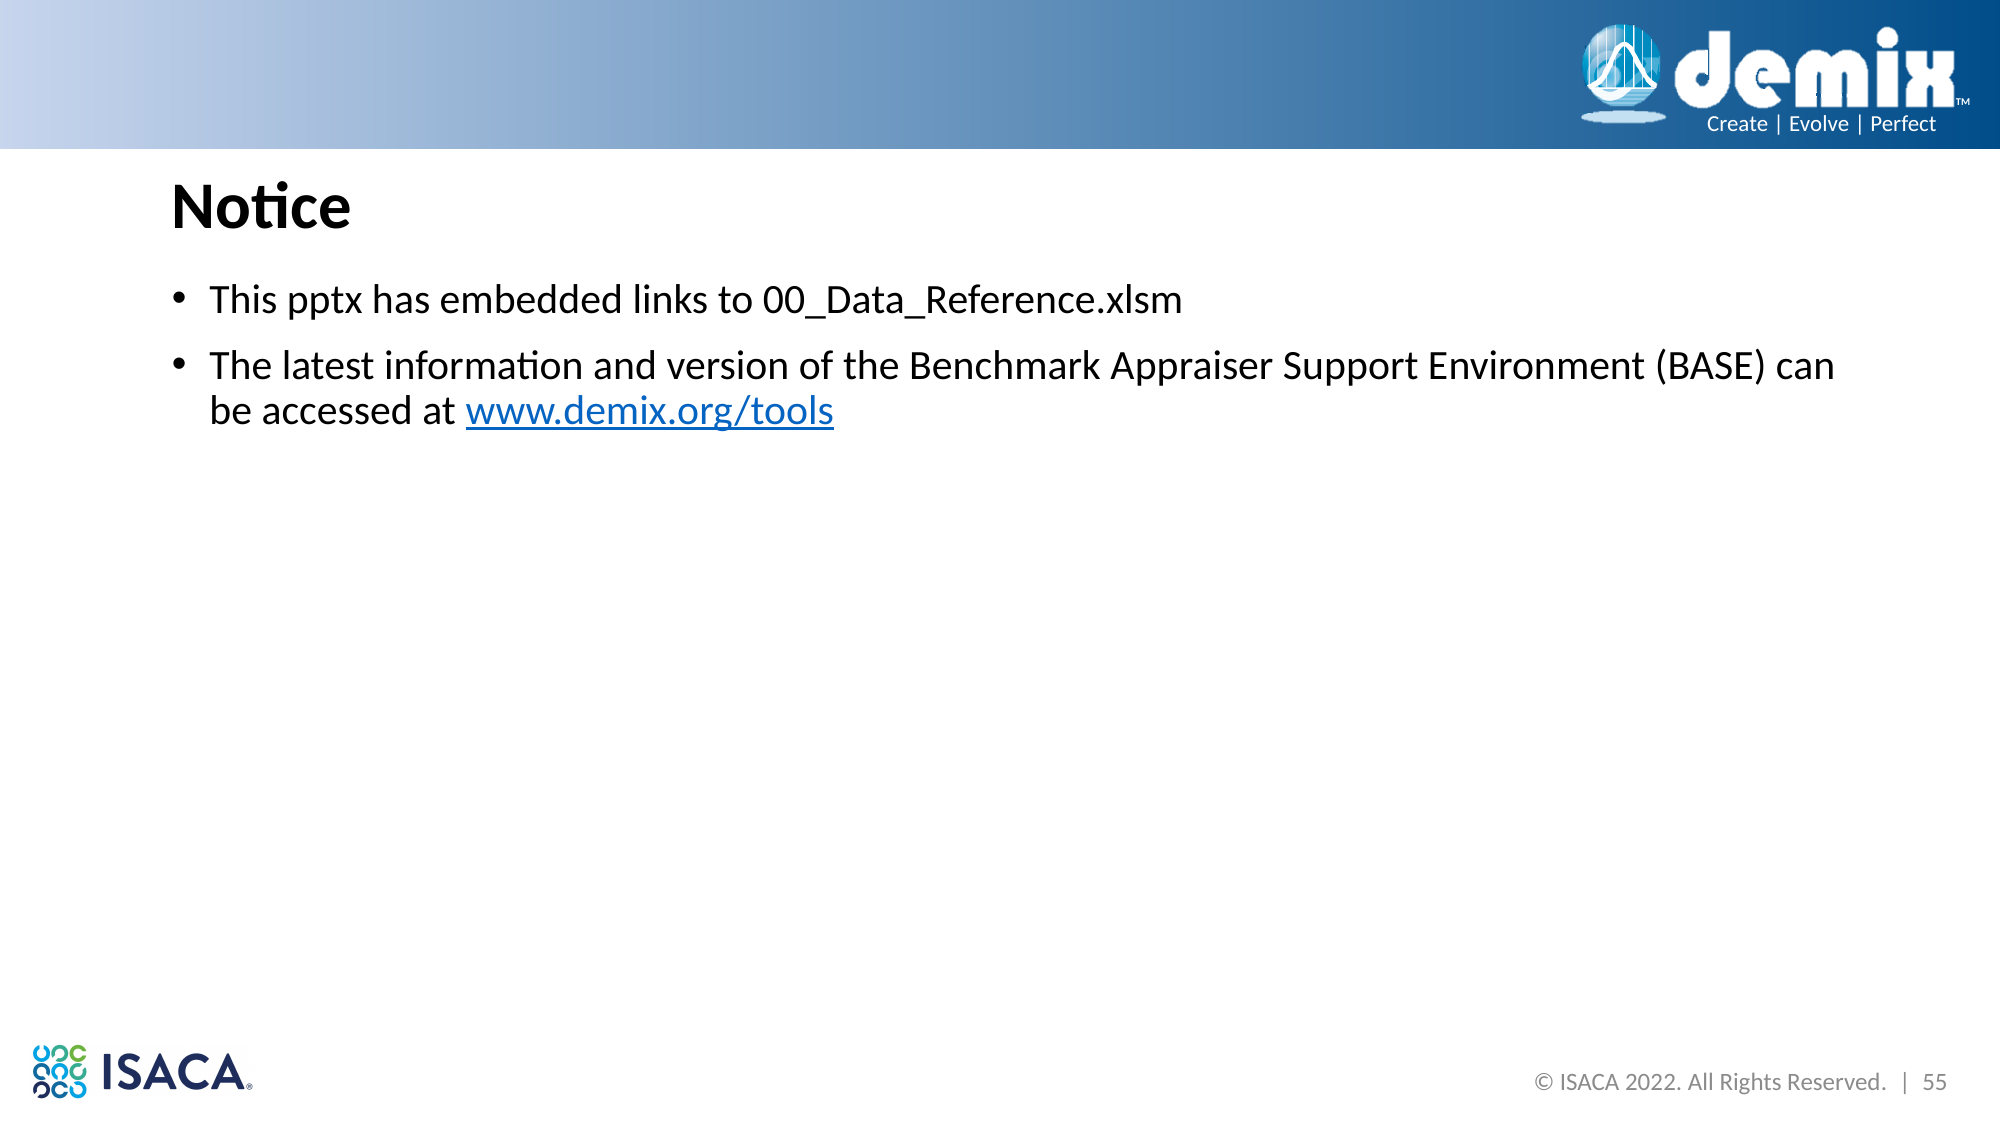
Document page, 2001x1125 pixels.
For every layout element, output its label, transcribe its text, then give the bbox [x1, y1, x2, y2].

title Notice [156, 157, 1863, 257]
picture [1549, 3, 2000, 153]
picture [29, 1043, 255, 1103]
list This pptx has embedded links to 00_Data_Reference.xlsm The latest information and version of the Benchmark Appraiser Support Environment (BASE) can be accessed at www.demix.org/tools [156, 270, 1863, 1014]
